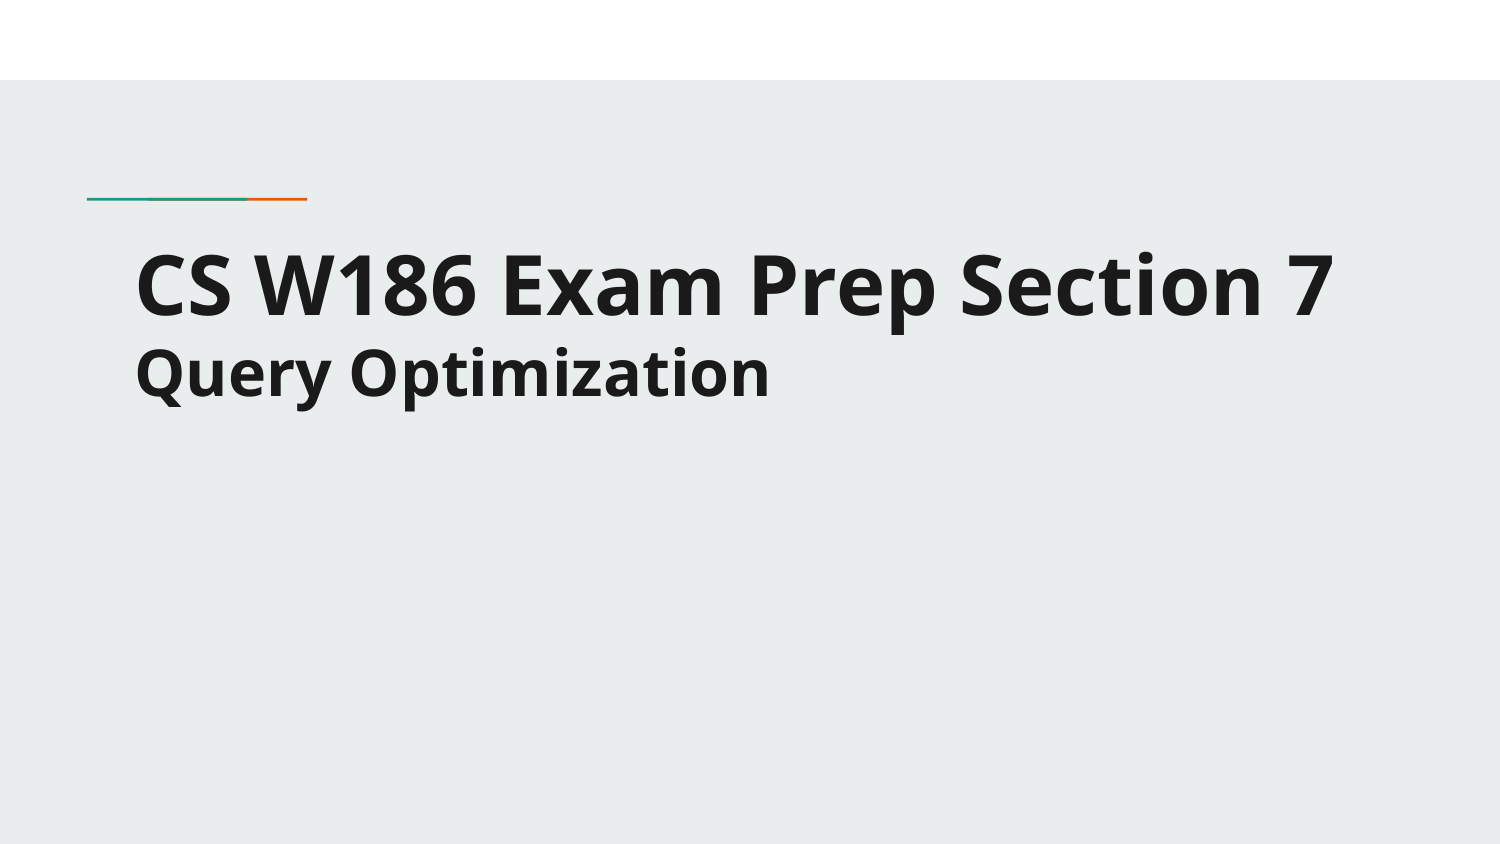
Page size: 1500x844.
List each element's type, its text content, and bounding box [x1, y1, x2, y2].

title CS W186 Exam Prep Section 7 Query Optimization [119, 216, 1381, 490]
